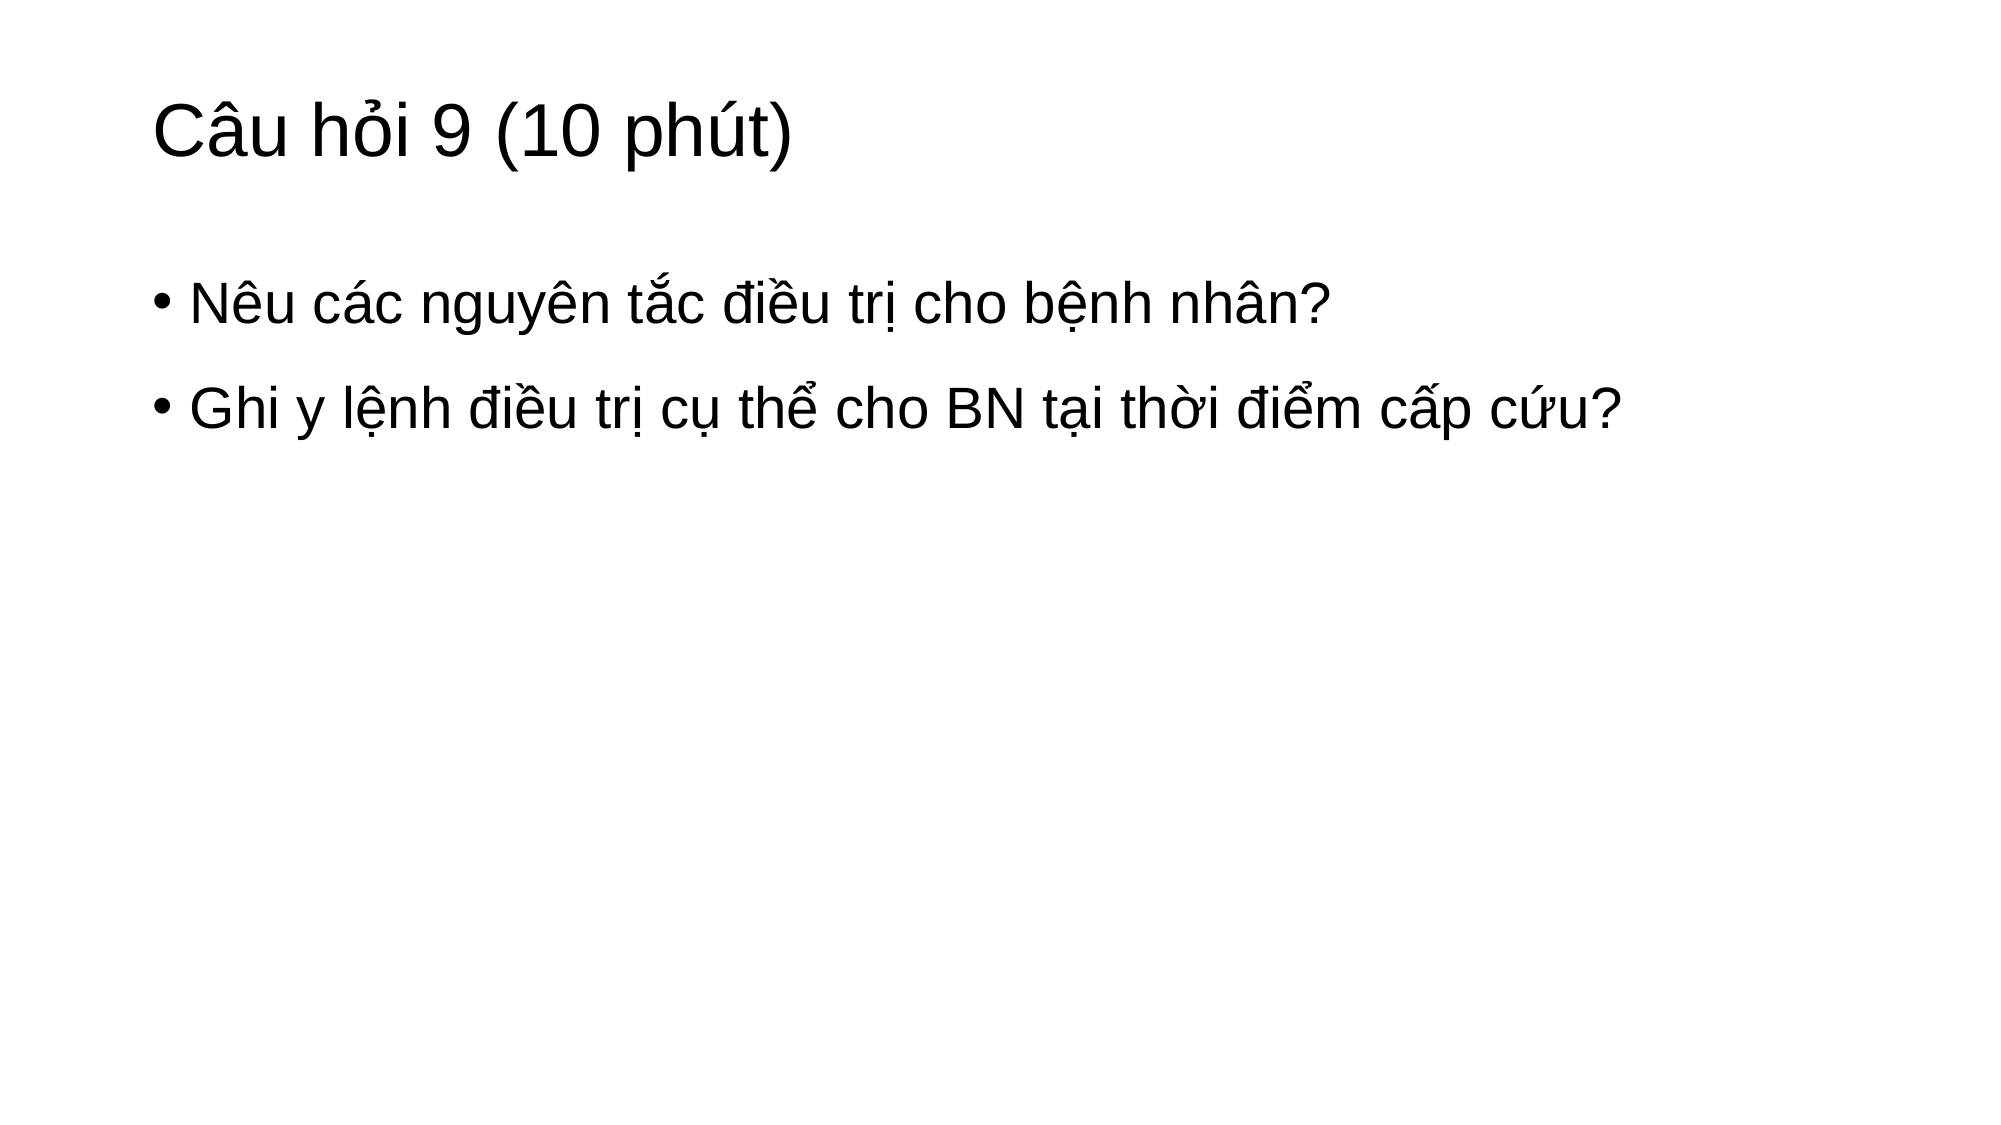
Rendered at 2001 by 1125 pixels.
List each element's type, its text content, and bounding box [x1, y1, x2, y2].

title Câu hỏi 9 (10 phút) [137, 59, 1863, 205]
list Nêu các nguyên tắc điều trị cho bệnh nhân? Ghi y lệnh điều trị cụ thể cho BN tại thời điểm cấp cứu? [137, 223, 1863, 1014]
